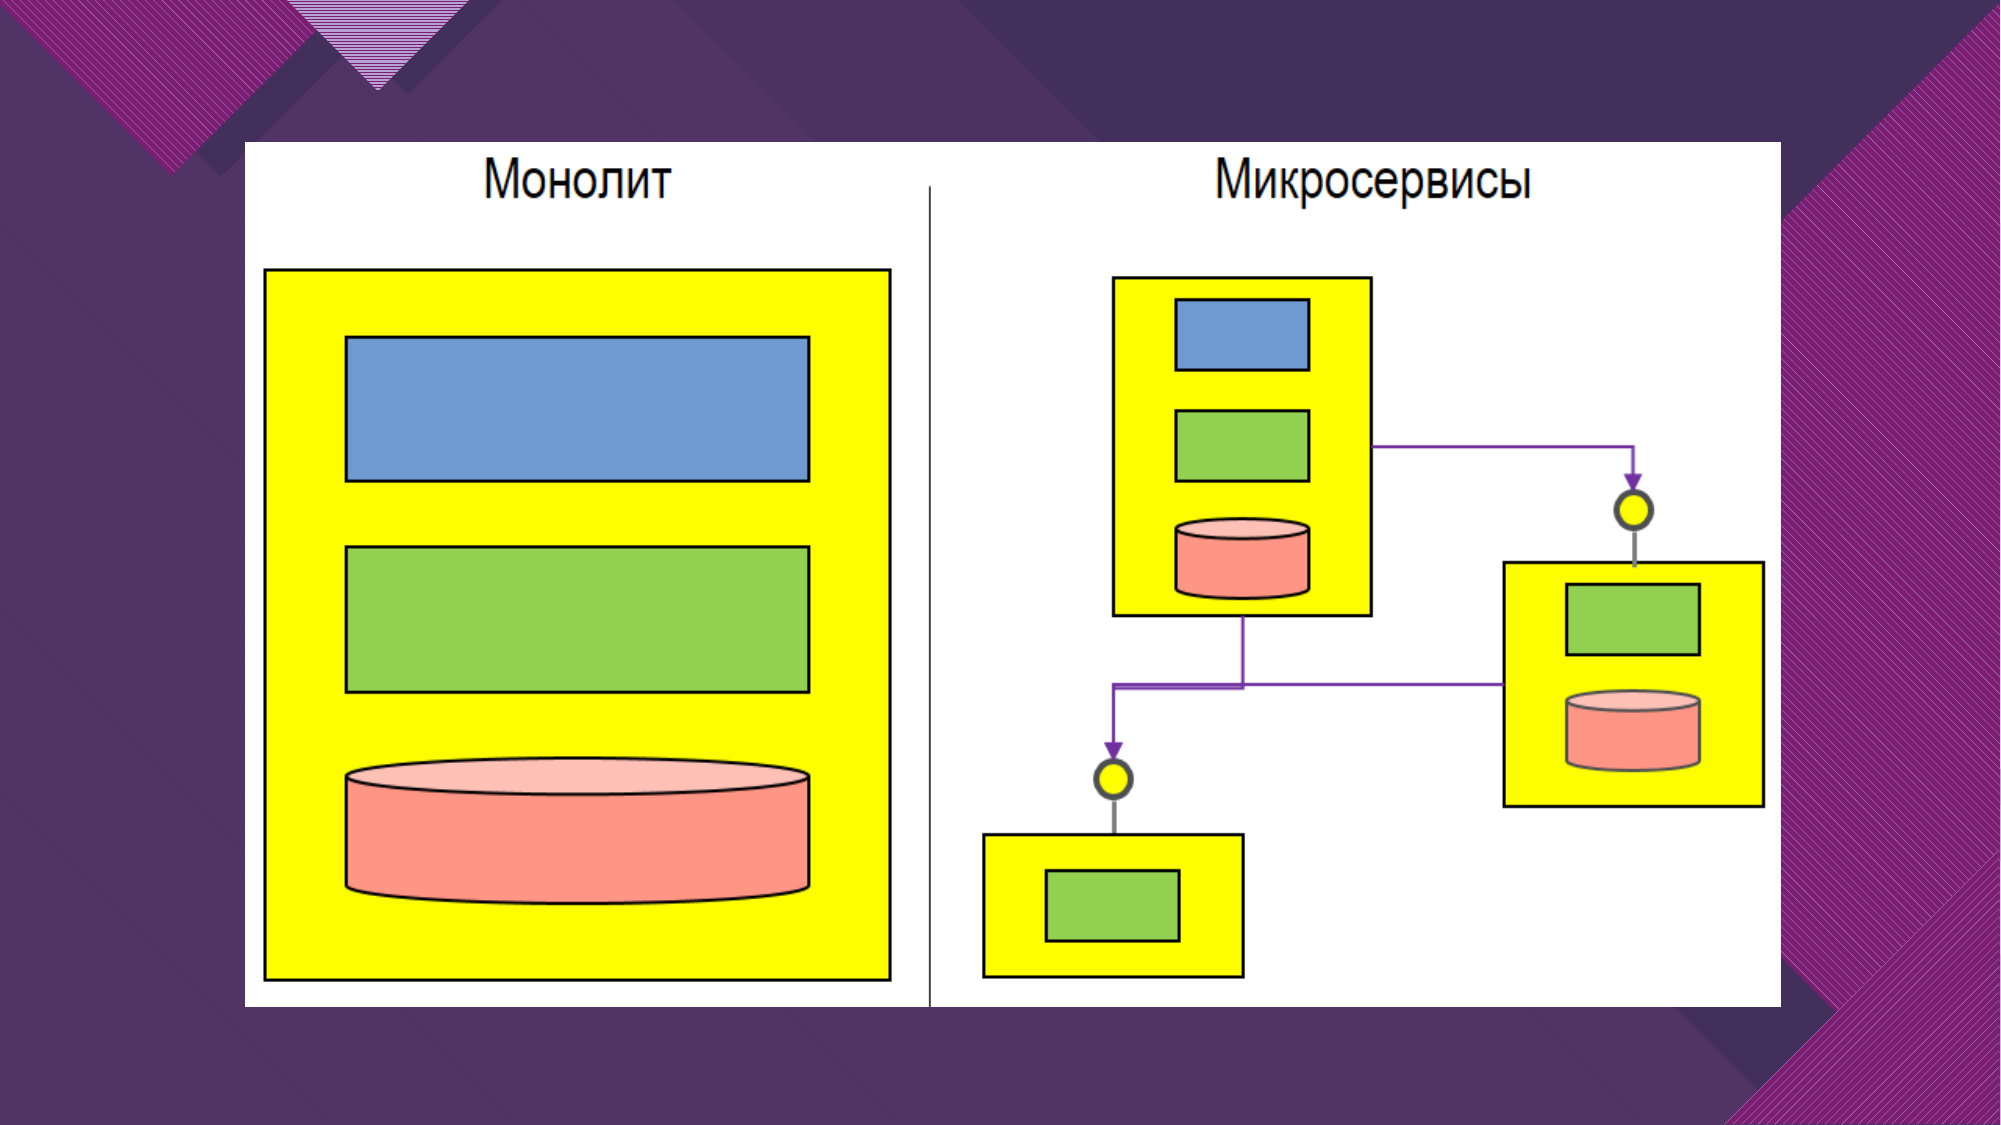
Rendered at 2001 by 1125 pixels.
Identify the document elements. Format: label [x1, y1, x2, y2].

picture [244, 141, 1782, 1007]
